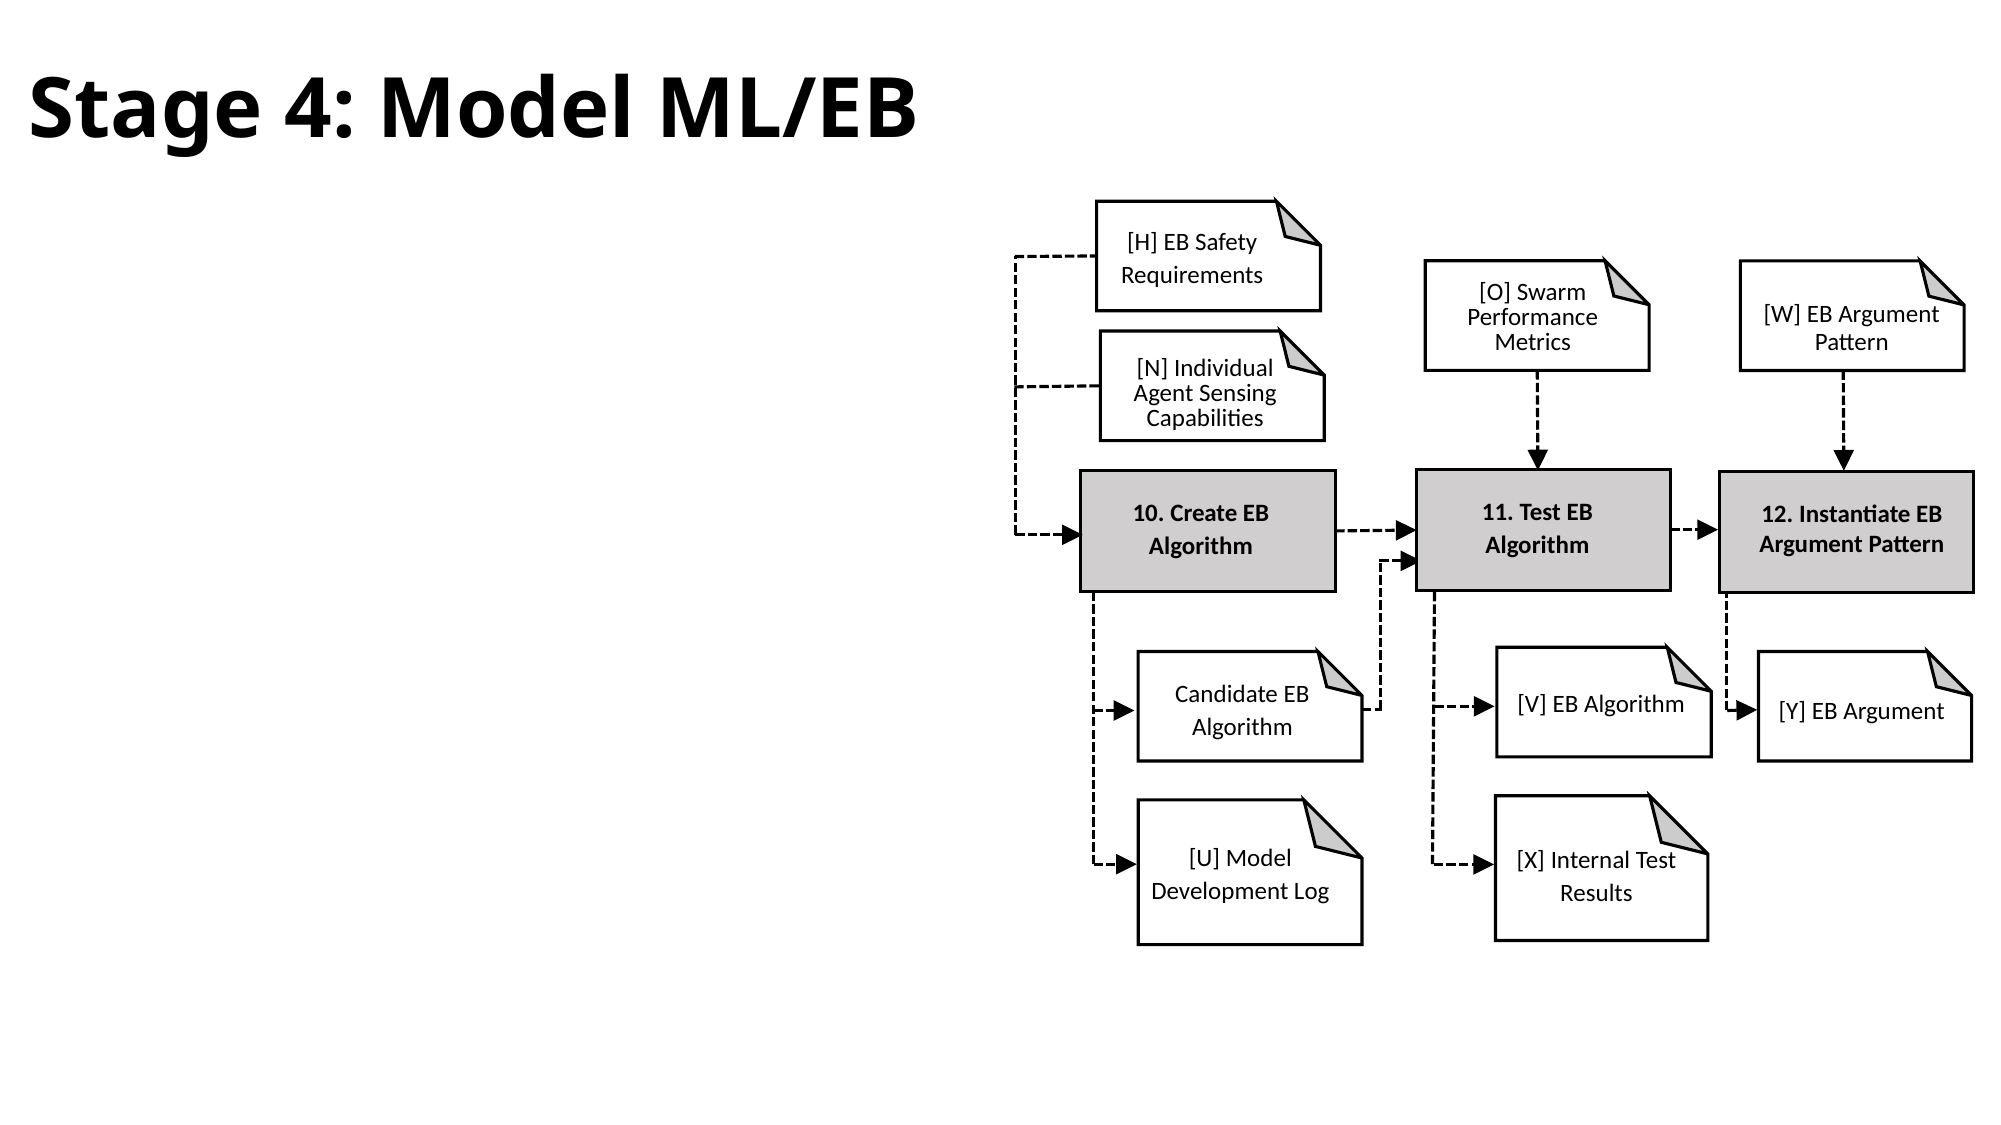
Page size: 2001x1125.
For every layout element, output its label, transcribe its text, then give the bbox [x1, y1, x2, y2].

text_box [1095, 228, 1322, 312]
text_box [1415, 530, 1672, 591]
text_box [1137, 796, 1337, 831]
text_box [1494, 792, 1689, 833]
text_box [N] Individual Agent Sensing Capabilities [1087, 346, 1323, 442]
text_box [1080, 470, 1336, 592]
text_box [Y] EB Argument [1749, 689, 1974, 732]
text_box [X] Internal Test Results [1484, 833, 1709, 914]
text_box [1099, 327, 1297, 346]
text_box [1495, 643, 1696, 674]
text_box [1415, 469, 1672, 530]
text_box 12. Instantiate EB Argument Pattern [1732, 489, 1972, 566]
text_box [1137, 648, 1332, 664]
text_box [V] EB Algorithm [1489, 674, 1714, 728]
text_box [1424, 299, 1651, 372]
text_box [1095, 198, 1292, 215]
text_box 10. Create EB Algorithm [1089, 483, 1313, 570]
text_box [1137, 687, 1364, 763]
text_box [1495, 728, 1713, 758]
text_box [1137, 847, 1364, 946]
text_box [1424, 257, 1616, 270]
text_box [1494, 914, 1709, 942]
text_box [W] EB Argument Pattern [1739, 292, 1964, 363]
text_box Stage 4: Model ML/EB [13, 34, 1938, 198]
text_box [1718, 471, 1975, 593]
text_box [1757, 732, 1973, 763]
text_box [H] EB Safety Requirements [1080, 215, 1305, 296]
text_box [1739, 303, 1966, 372]
text_box [U] Model Development Log [1128, 831, 1353, 913]
text_box [O] Swarm Performance Metrics [1420, 270, 1645, 366]
text_box Candidate EB Algorithm [1130, 664, 1355, 751]
text_box [1739, 257, 1953, 292]
text_box [1757, 648, 1967, 689]
text_box 11. Test EB Algorithm [1417, 481, 1657, 569]
